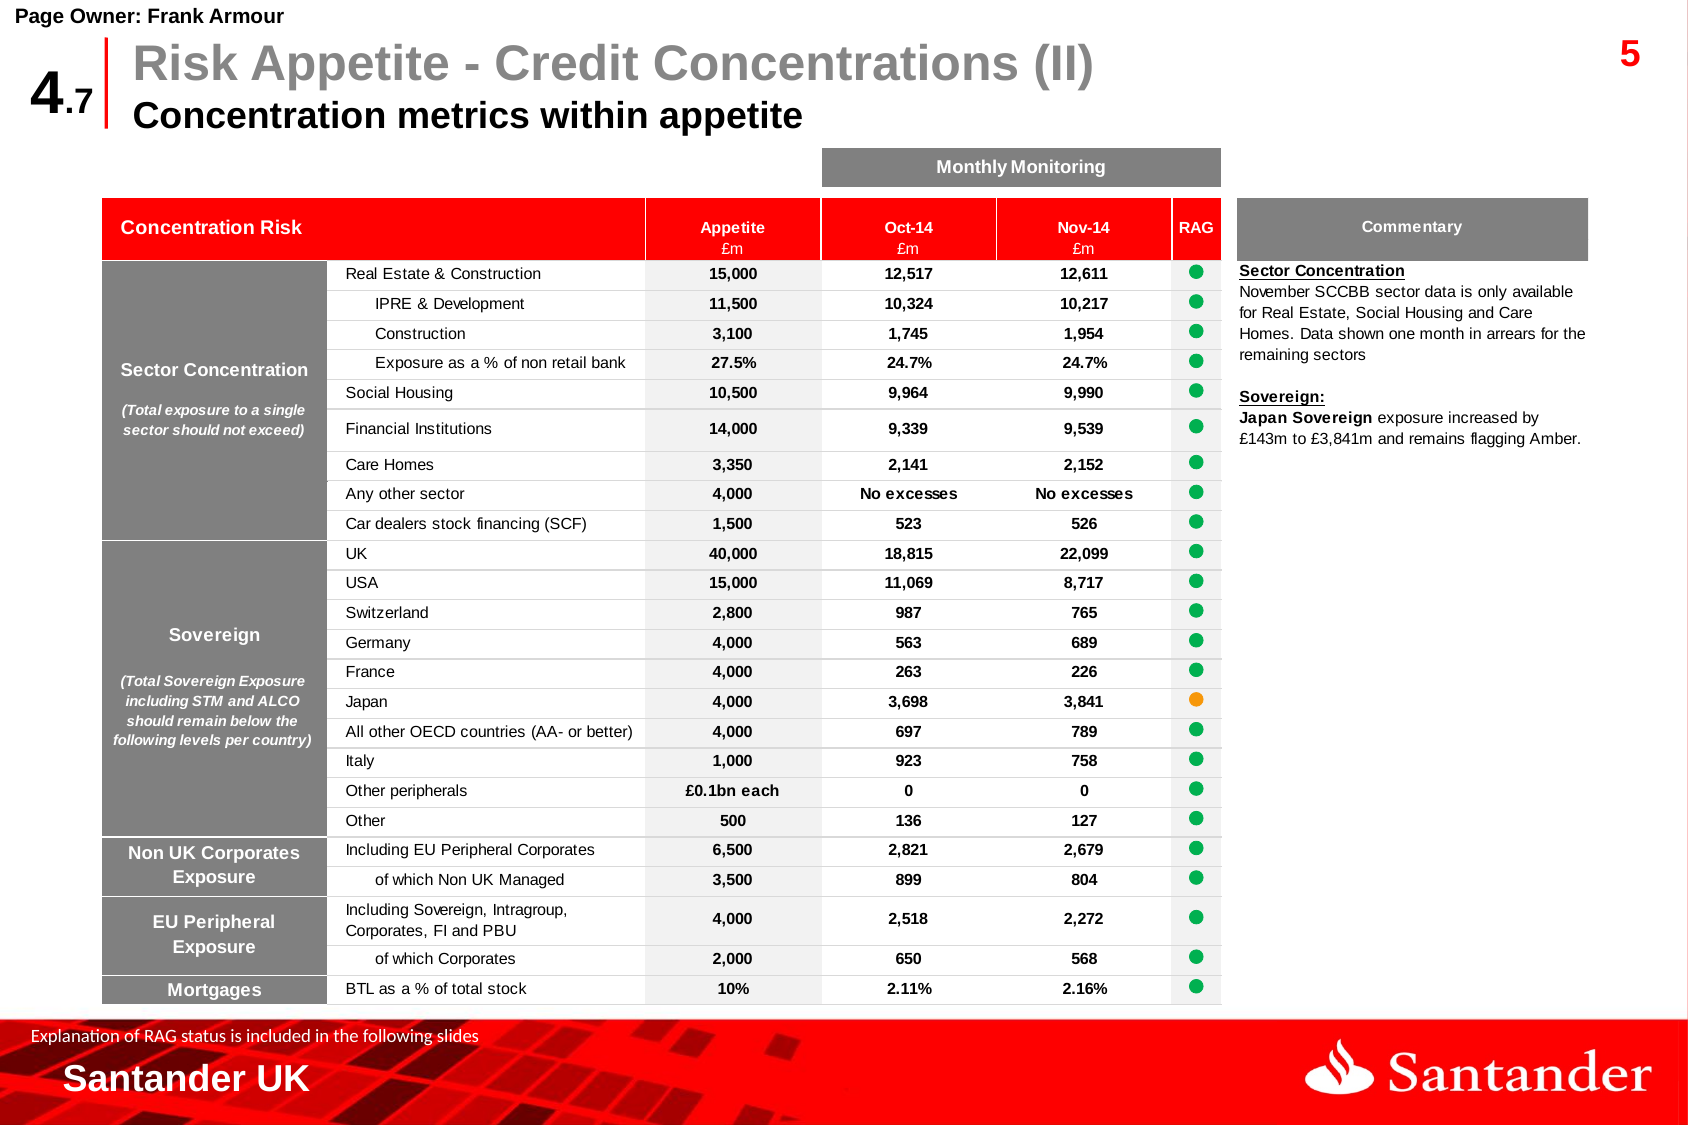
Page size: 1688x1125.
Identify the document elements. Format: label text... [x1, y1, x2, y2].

picture [0, 0, 1688, 1125]
text_box 4.7 [0, 45, 126, 133]
picture [0, 36, 117, 45]
text_box Explanation of RAG status is included in the following slides [16, 1016, 609, 1054]
text_box Page Owner: Frank Armour [0, 0, 402, 36]
text_box Risk Appetite - Credit Concentrations (II) Concentration metrics within appetite [117, 23, 1588, 144]
